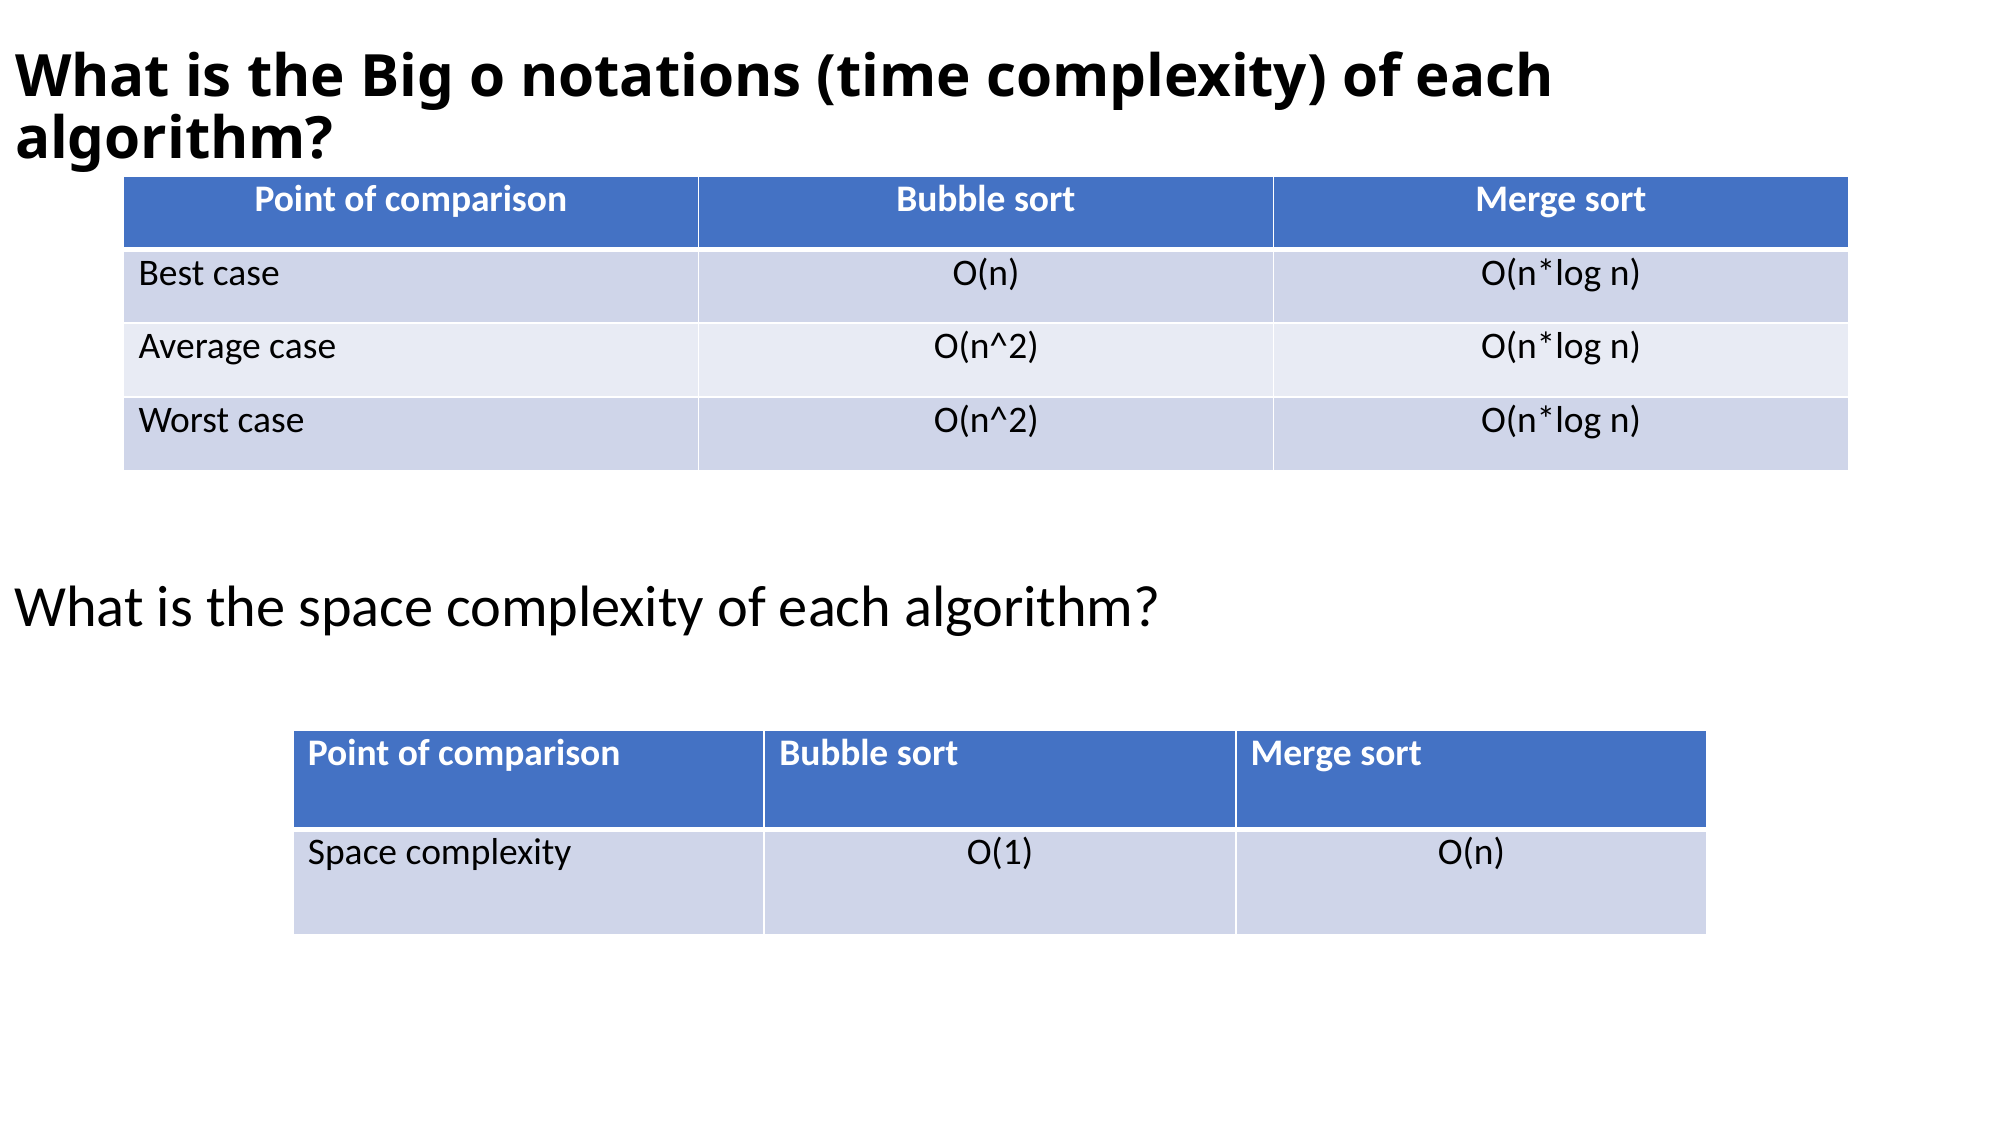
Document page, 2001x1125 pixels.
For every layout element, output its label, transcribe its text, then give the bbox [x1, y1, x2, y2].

table_header Merge sort [1237, 731, 1706, 827]
table_header Bubble sort [699, 177, 1273, 247]
table_cell O(n) [699, 252, 1273, 322]
table_header Point of comparison [124, 177, 698, 247]
table_cell Best case [124, 252, 698, 322]
table_cell O(n*log n) [1274, 252, 1848, 322]
text_box What is the space complexity of each algorithm? [0, 560, 1278, 646]
table_cell O(n) [1237, 832, 1706, 934]
table_cell Average case [124, 324, 698, 396]
table_cell O(n^2) [699, 398, 1273, 470]
table_cell Space complexity [294, 832, 763, 934]
table_cell O(1) [765, 832, 1235, 934]
table_cell O(n^2) [699, 324, 1273, 396]
table_cell O(n*log n) [1274, 324, 1848, 396]
table_header Point of comparison [294, 731, 763, 827]
table_header Bubble sort [765, 731, 1235, 827]
table_cell O(n*log n) [1274, 398, 1848, 470]
table_header Merge sort [1274, 177, 1848, 247]
table_cell Worst case [124, 398, 698, 470]
title What is the Big o notations (time complexity) of each algorithm? [0, 0, 1725, 218]
